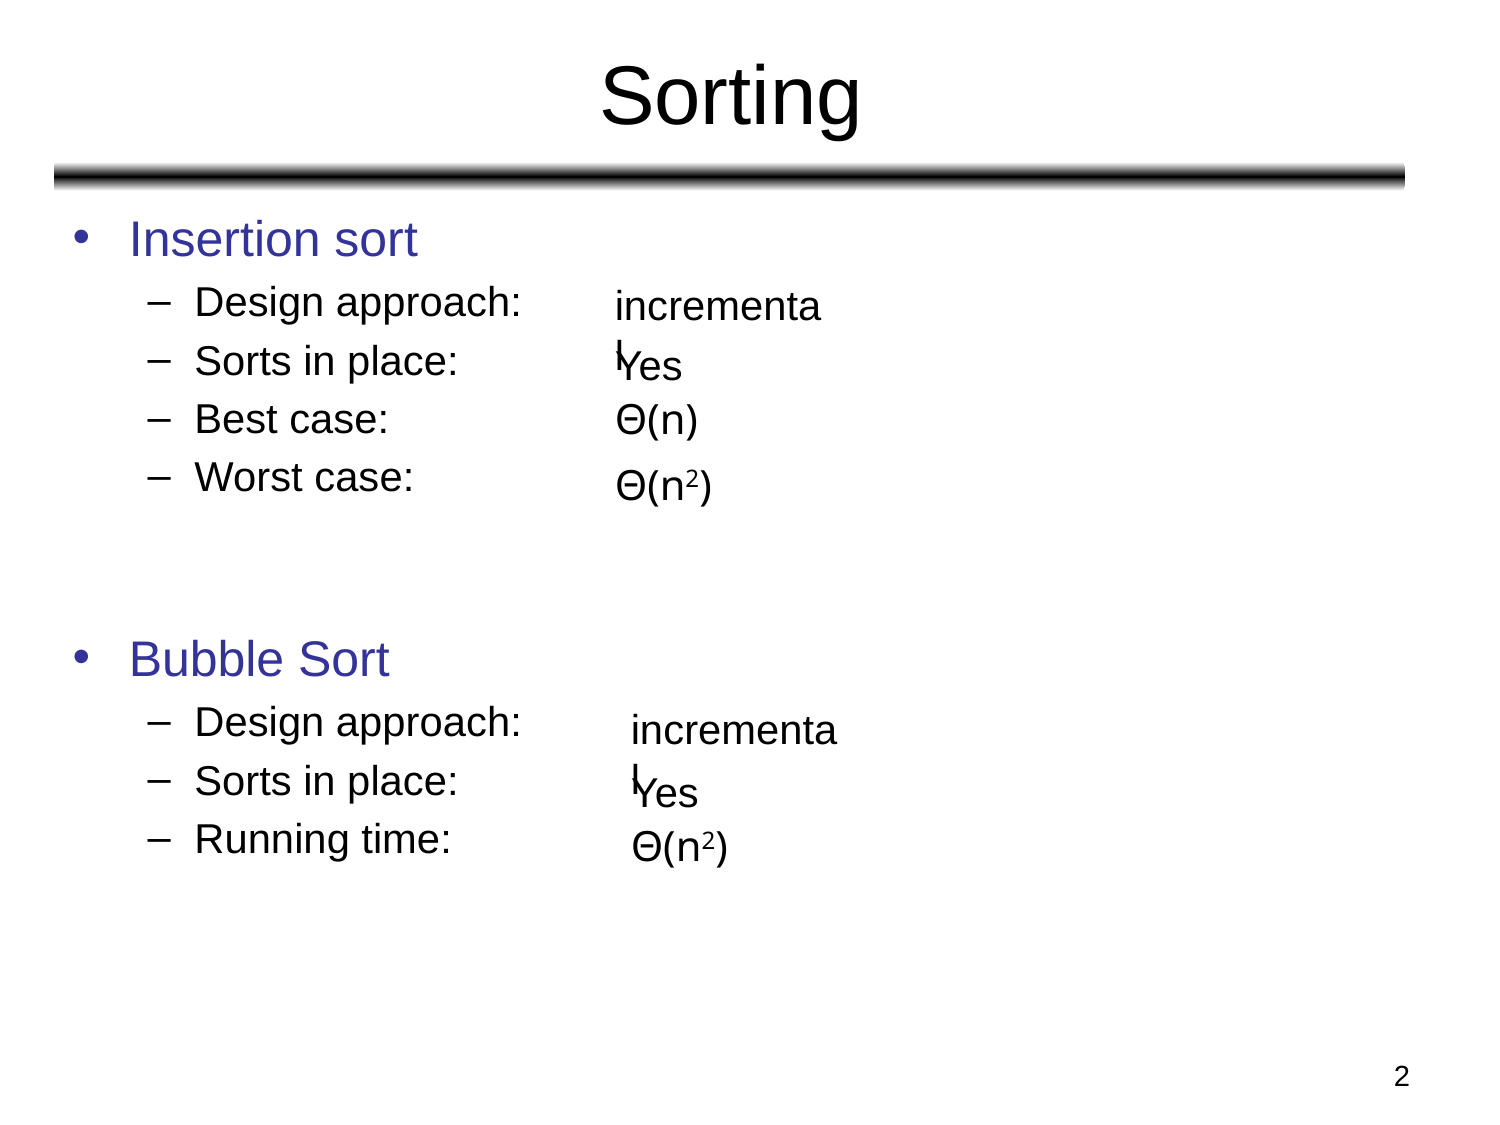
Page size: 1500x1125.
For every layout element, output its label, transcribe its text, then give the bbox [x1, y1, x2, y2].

text_box ‹#› [1074, 1049, 1425, 1103]
title Sorting [55, 16, 1406, 166]
list Insertion sort Design approach: Sorts in place: Best case: Worst case: Bubble Sort Design approach: Sorts in place: Running time: [57, 199, 1408, 1100]
text_box Θ(n) [599, 387, 762, 451]
text_box incremental [615, 695, 862, 811]
text_box Θ(n2) [599, 451, 788, 517]
text_box incremental [599, 271, 846, 387]
text_box Θ(n2) [615, 812, 778, 878]
